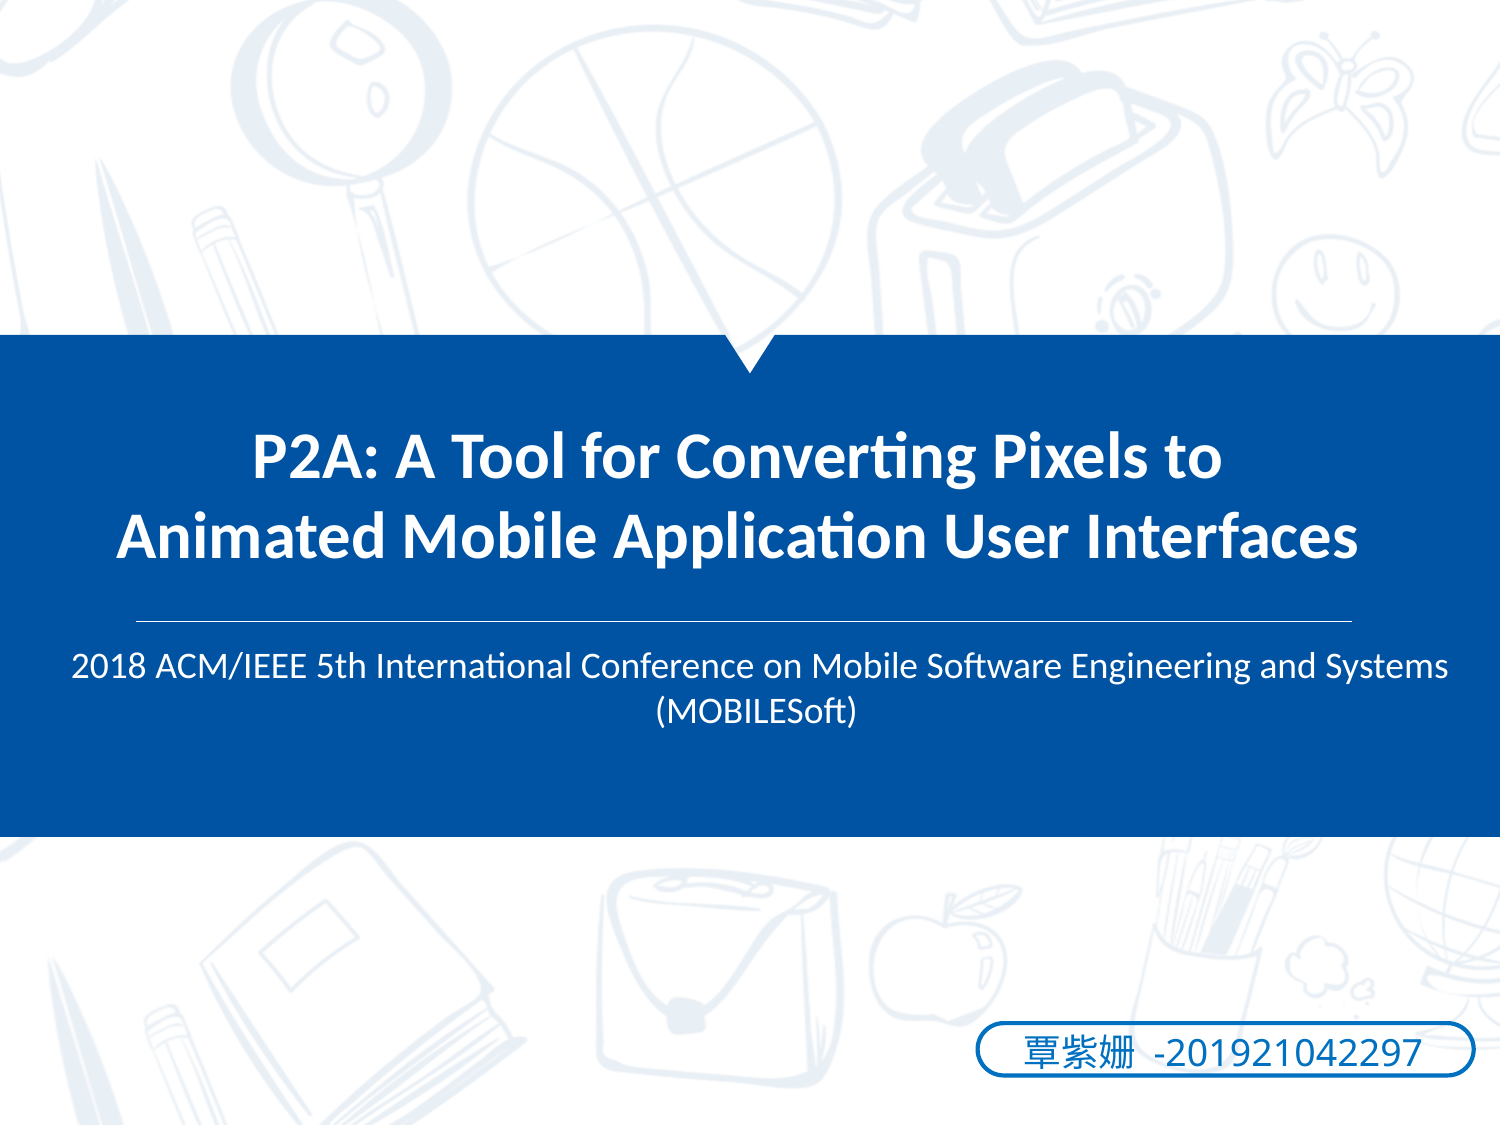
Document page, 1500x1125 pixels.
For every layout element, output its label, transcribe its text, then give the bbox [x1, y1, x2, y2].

text_box 2018 ACM/IEEE 5th International Conference on Mobile Software Engineering and Systems (MOBILESoft) [56, 633, 1466, 739]
text_box 覃紫姗 -201921042297 [1008, 1078, 1439, 1082]
text_box [975, 1021, 1476, 1078]
title P2A: A Tool for Converting Pixels to Animated Mobile Application User Interfaces [101, 451, 1376, 633]
